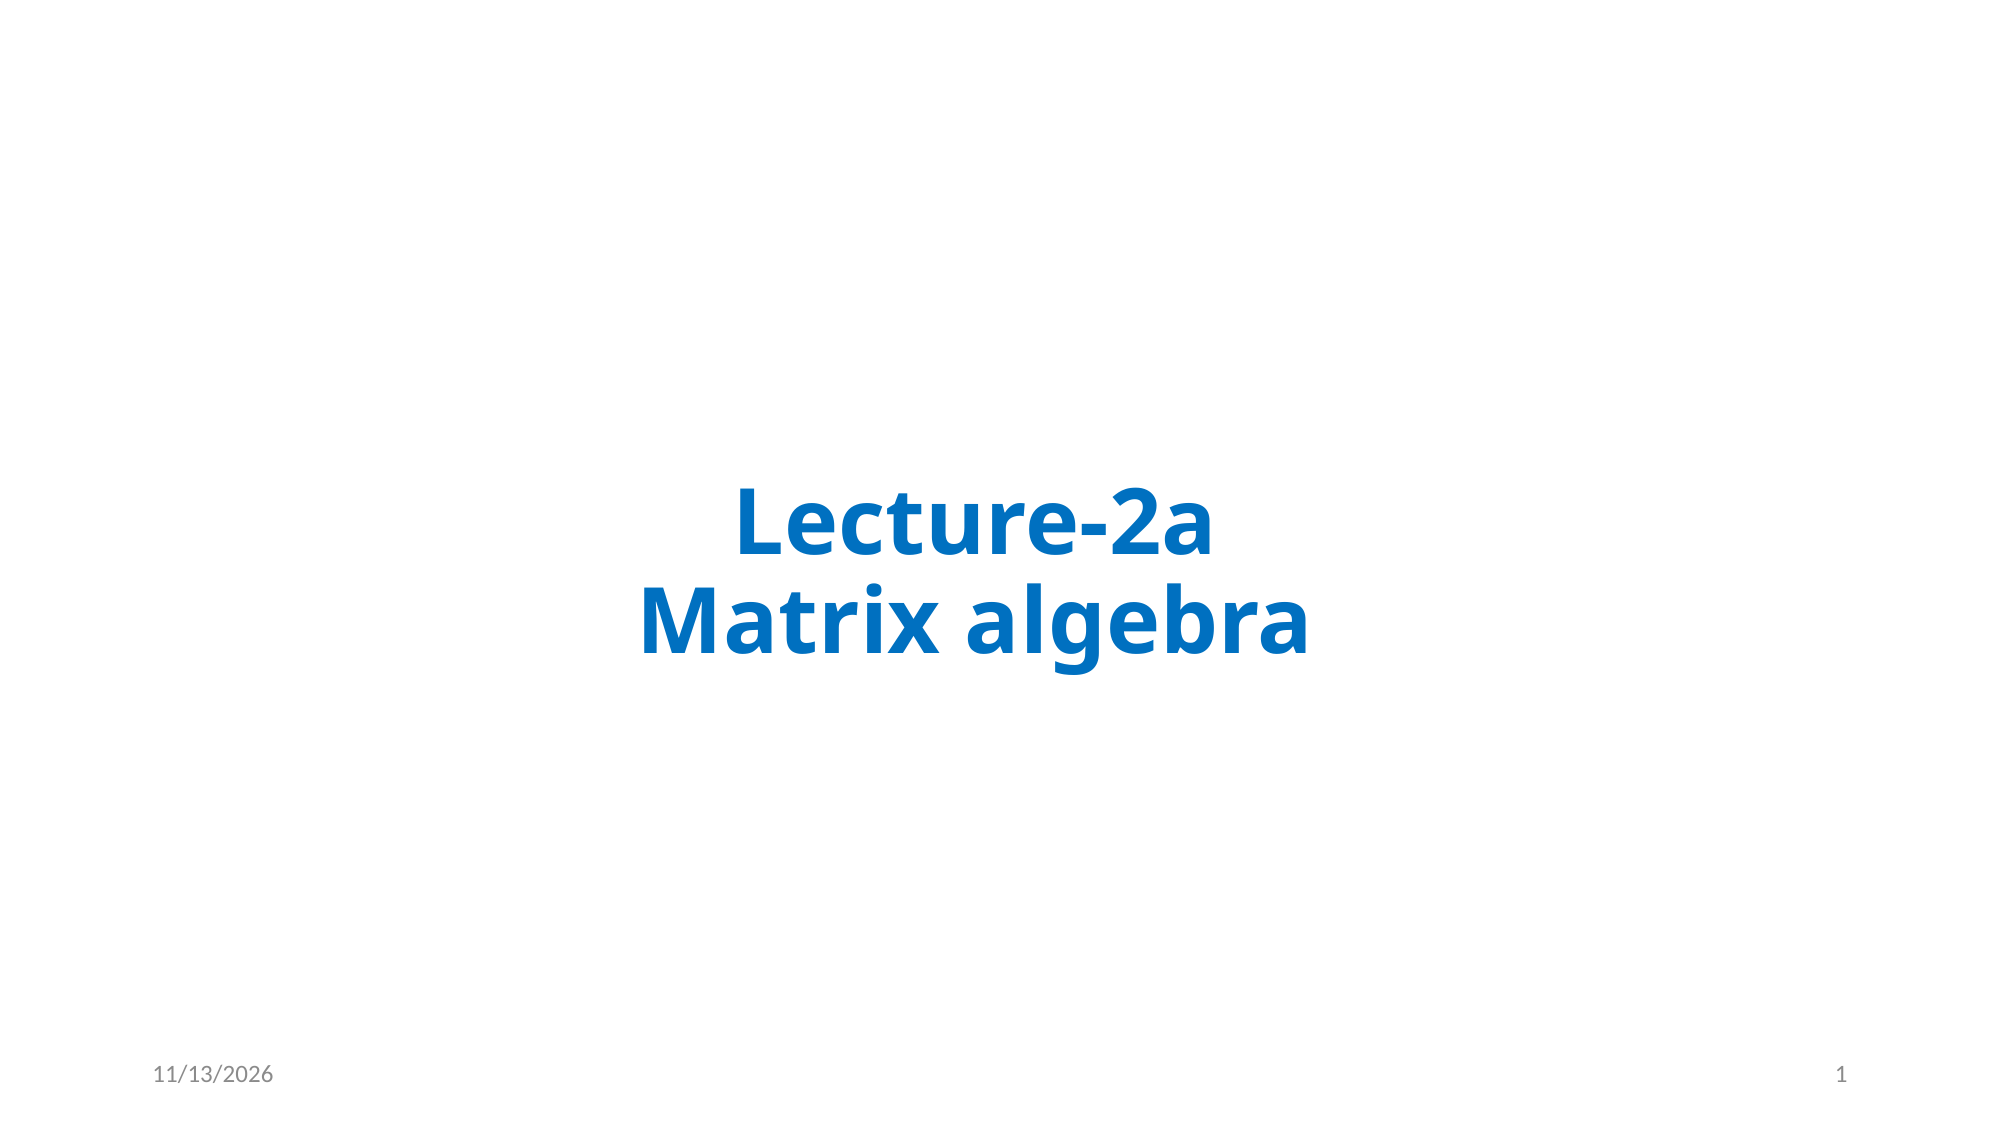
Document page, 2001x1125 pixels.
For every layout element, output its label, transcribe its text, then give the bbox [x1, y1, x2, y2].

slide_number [137, 1042, 588, 1103]
slide_number 1 [1412, 1042, 1863, 1103]
title Lecture-2a Matrix algebra [112, 465, 1838, 684]
